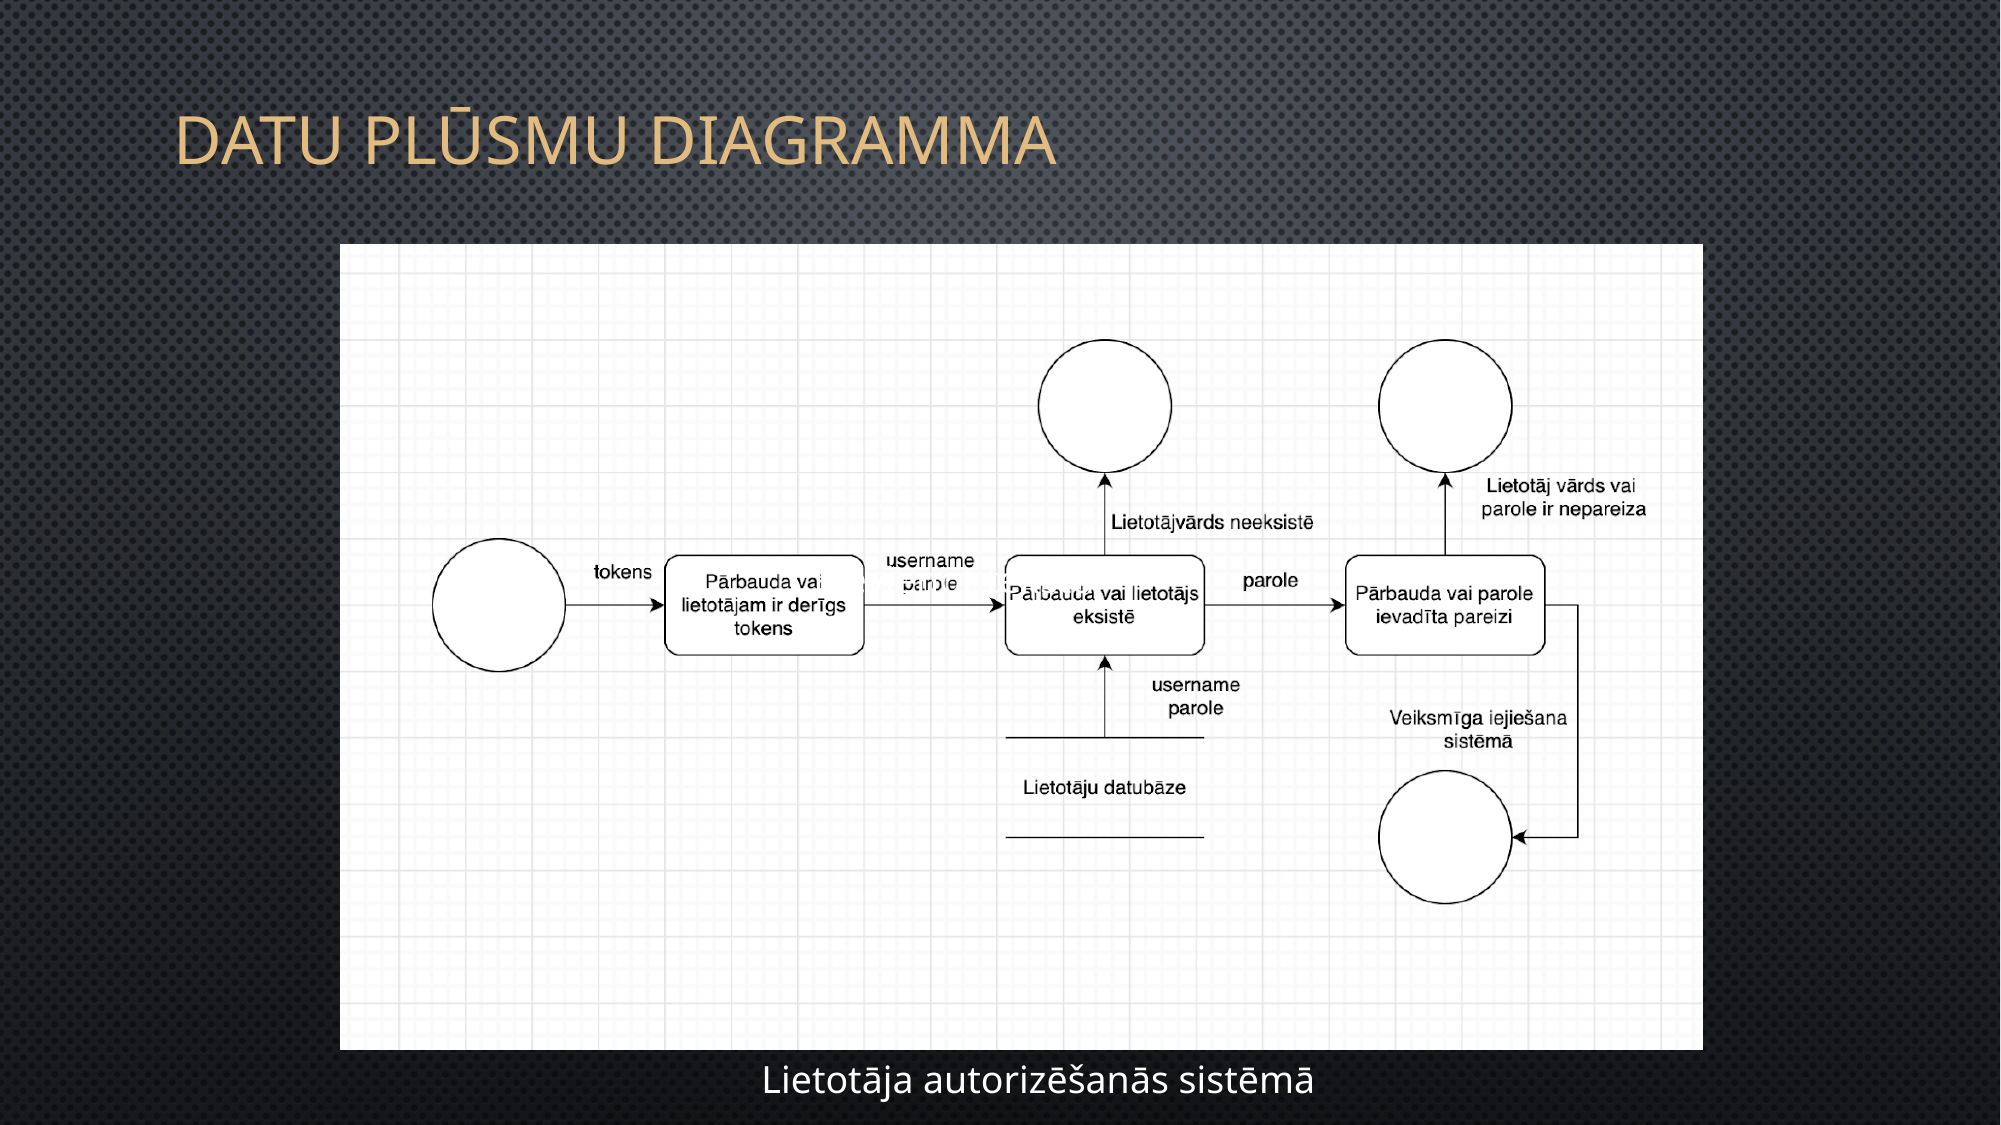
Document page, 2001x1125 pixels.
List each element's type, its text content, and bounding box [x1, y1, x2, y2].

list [340, 244, 1703, 1050]
title Datu plūsmu diagramma [158, 45, 1784, 231]
text_box Lietotāja autorizēšanās sistēmā [746, 1050, 1407, 1109]
